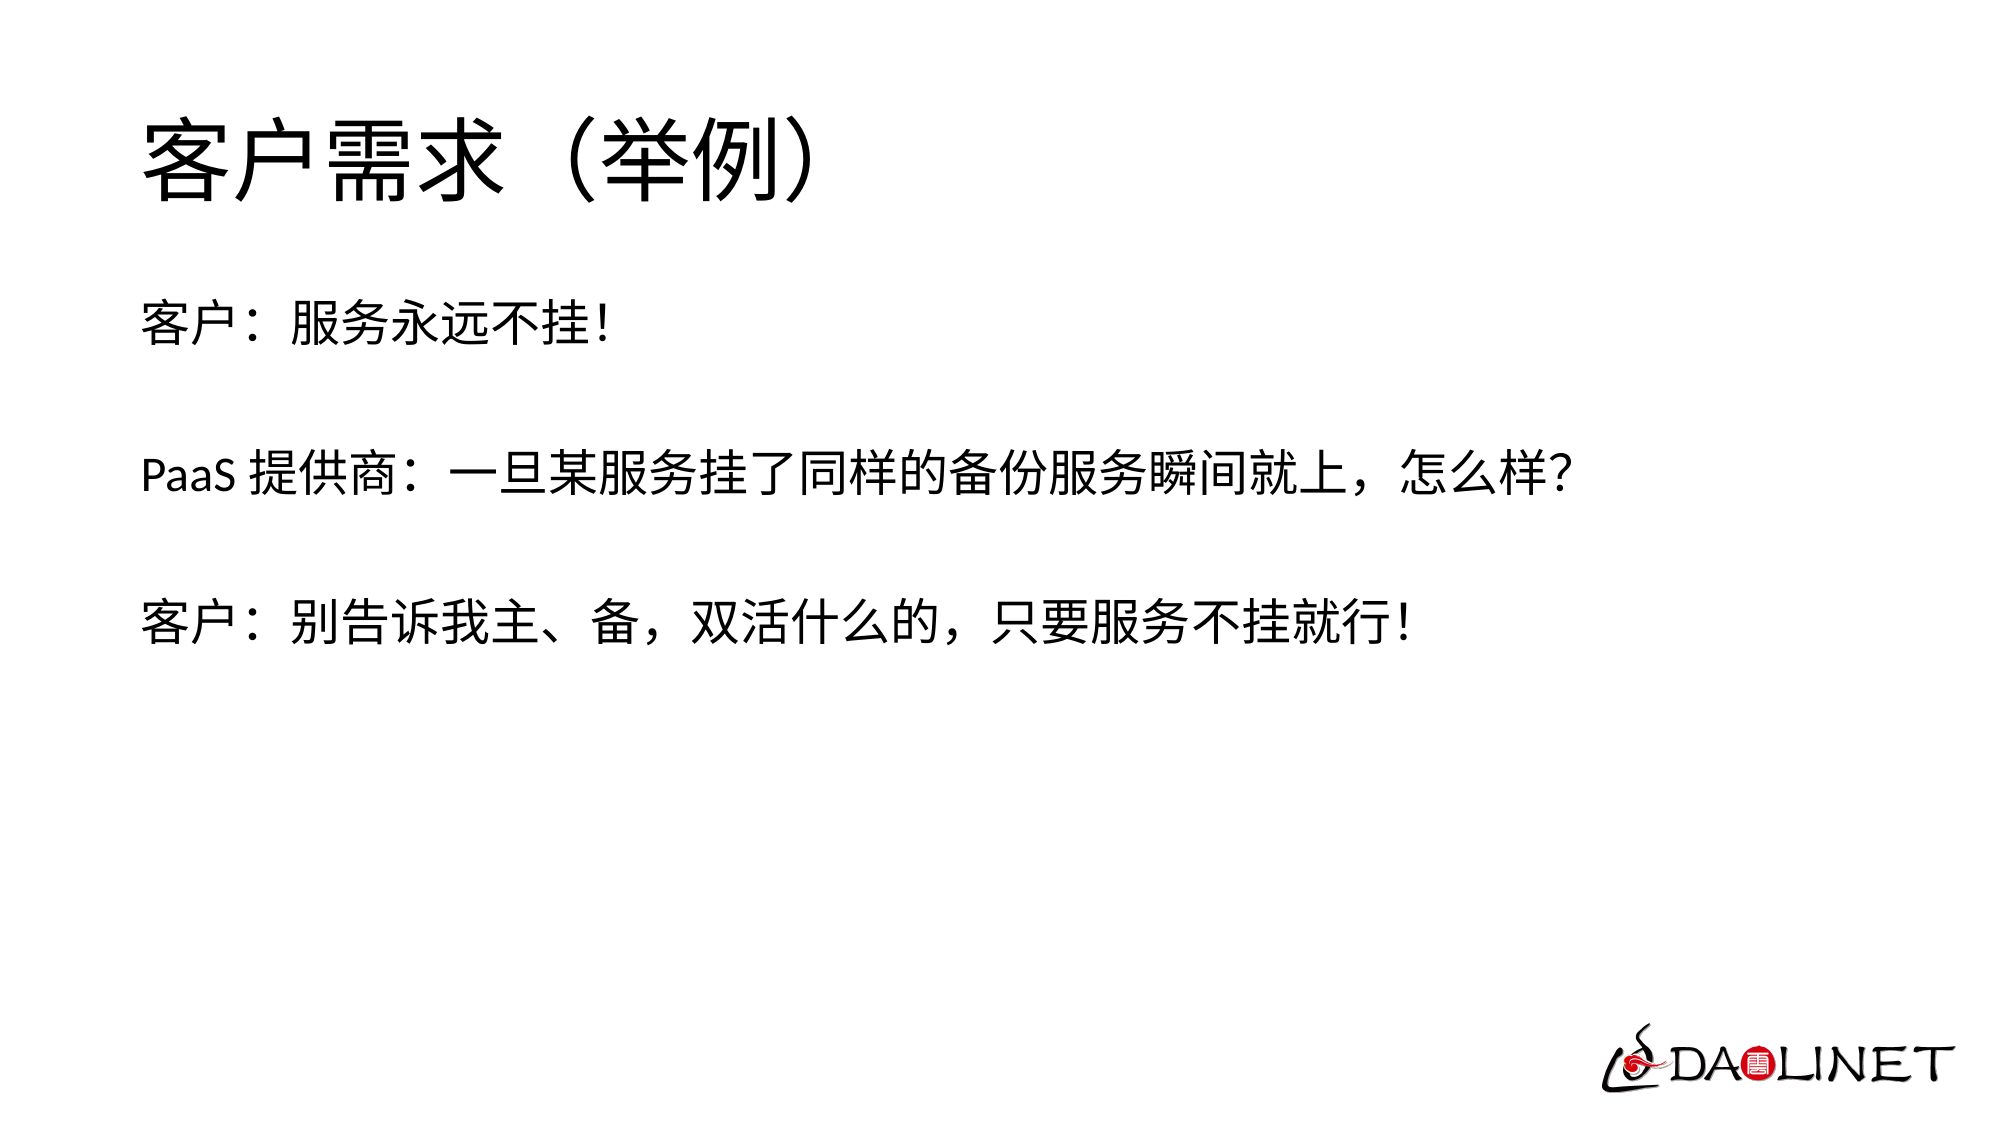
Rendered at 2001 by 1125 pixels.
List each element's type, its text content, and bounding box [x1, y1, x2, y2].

picture [1602, 1023, 1956, 1093]
title 客户需求（举例） [125, 55, 1851, 274]
list 客户：服务永远不挂！ PaaS提供商：一旦某服务挂了同样的备份服务瞬间就上，怎么样？ 客户：别告诉我主、备，双活什么的，只要服务不挂就行！ [125, 290, 1805, 919]
